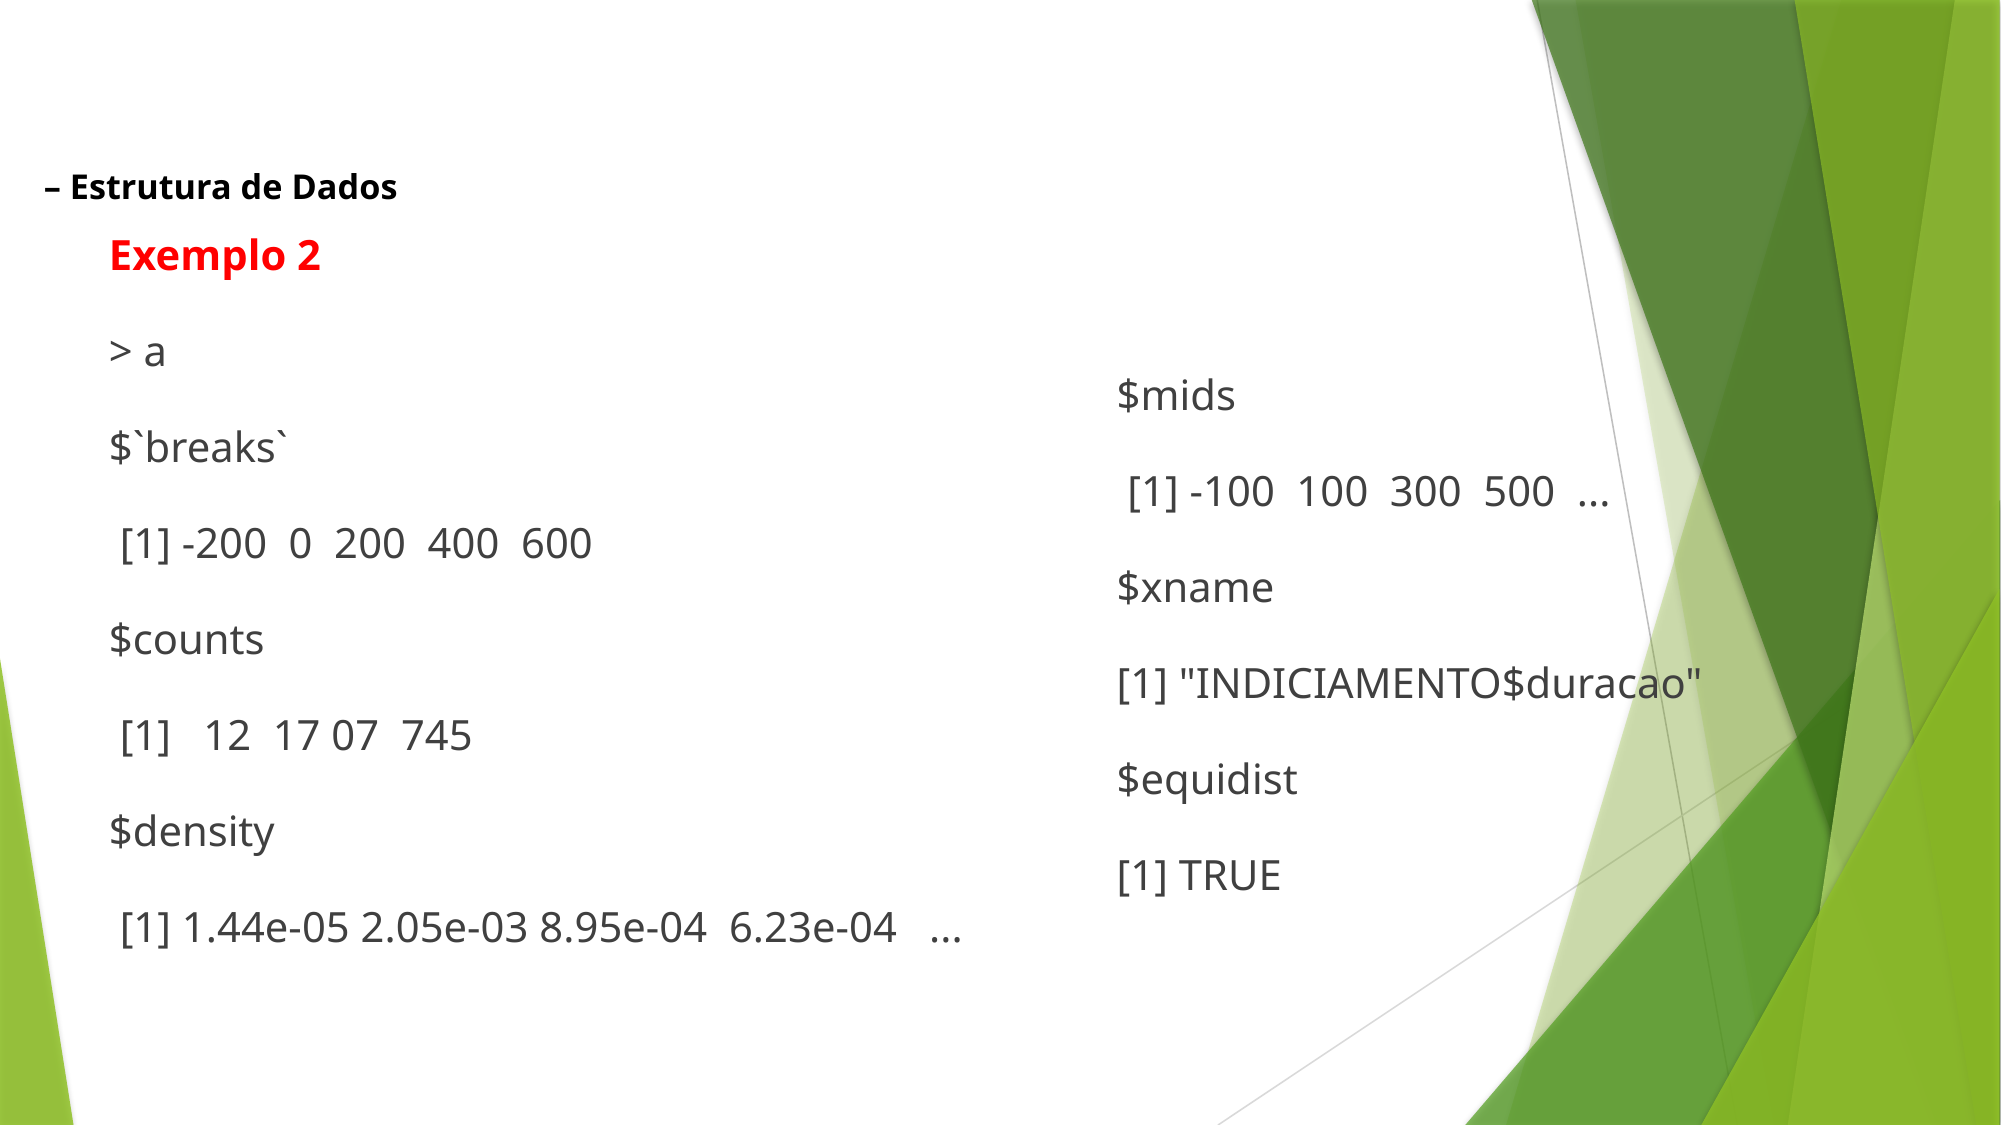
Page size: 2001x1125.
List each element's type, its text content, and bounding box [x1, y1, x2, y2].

text_box – Estrutura de Dados [28, 157, 1894, 214]
list Exemplo 2 > a $`breaks` [1] -200 0 200 400 600 $counts [1] 12 17 07 745 $density [1] 1.44e-05 2.05e-03 8.95e-04 6.23e-04 ... [94, 221, 1894, 1082]
list $mids [1] -100 100 300 500 ... $xname [1] "INDICIAMENTO$duracao" $equidist [1] TRUE [1101, 265, 1791, 1125]
